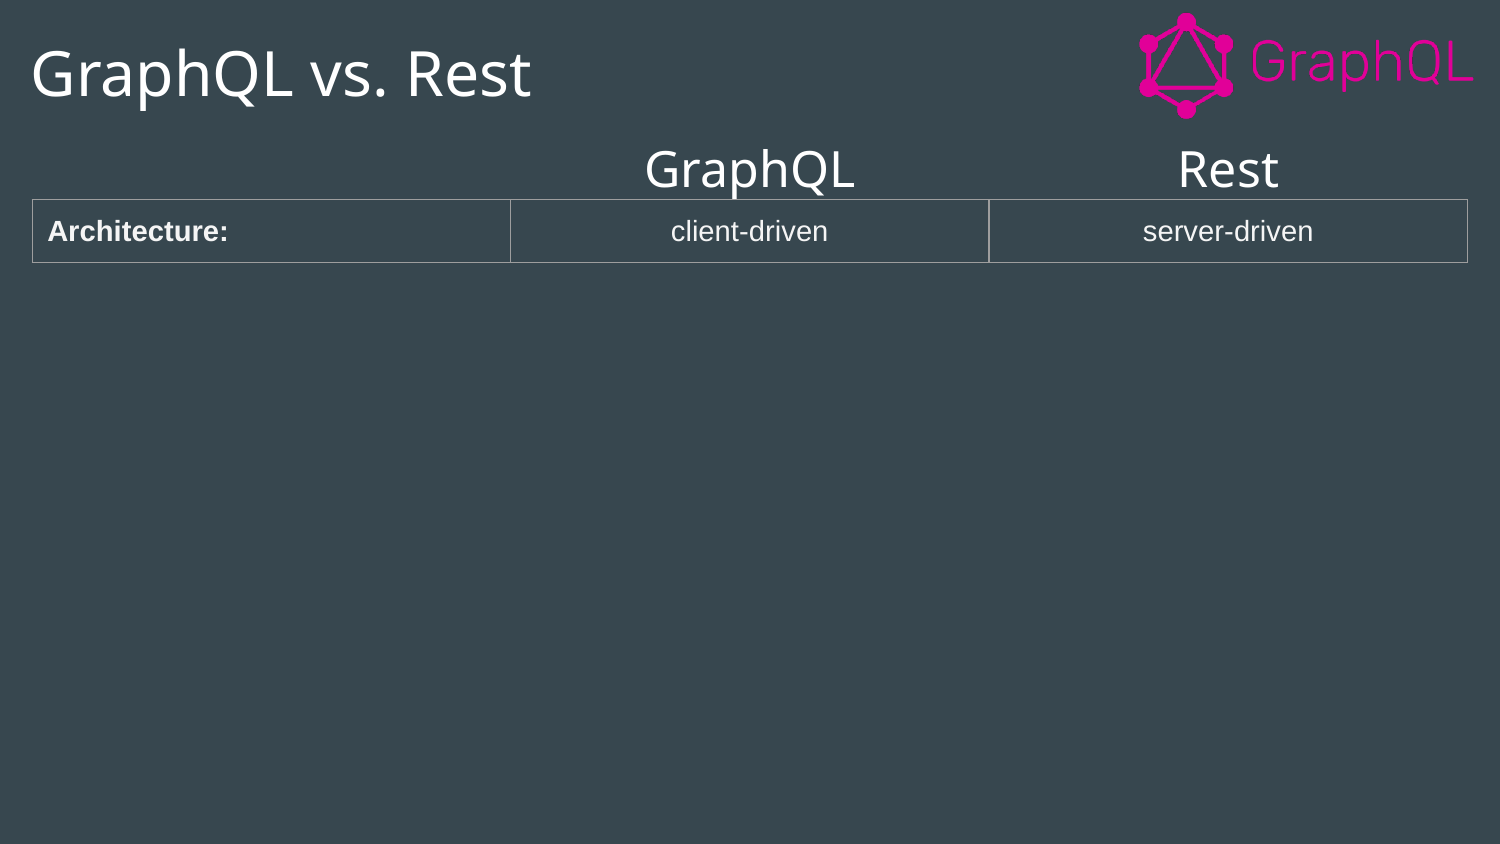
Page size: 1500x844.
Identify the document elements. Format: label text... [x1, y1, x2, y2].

picture [1124, 0, 1488, 157]
table_header server-driven [990, 213, 1467, 262]
table_header client-driven [511, 213, 988, 262]
table_header Architecture: [33, 200, 510, 262]
title GraphQL vs. Rest [15, 18, 712, 113]
title Rest [990, 122, 1468, 213]
title GraphQL [510, 122, 990, 213]
